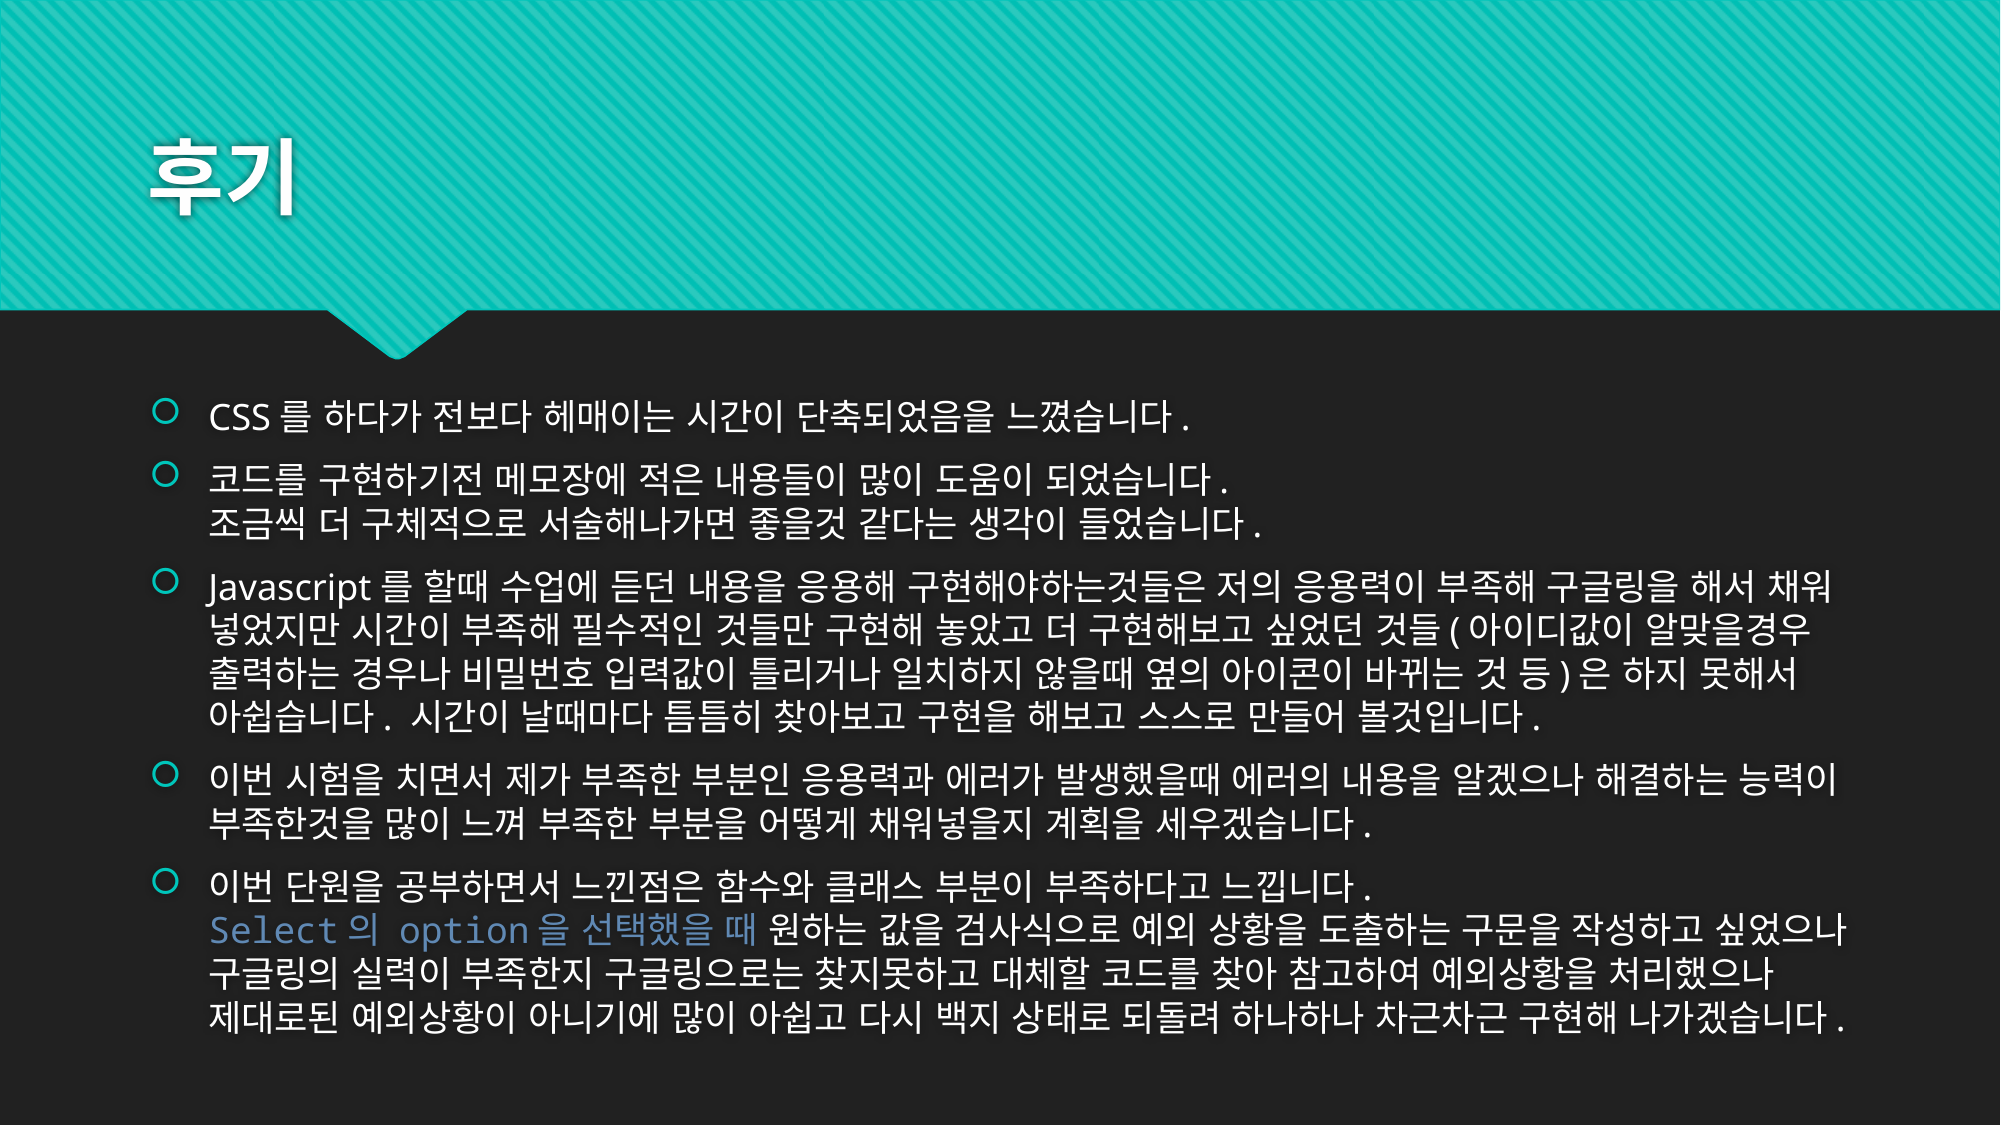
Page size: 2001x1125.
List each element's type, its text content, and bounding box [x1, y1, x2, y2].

title 후기 [132, 73, 1868, 233]
list CSS를 하다가 전보다 헤매이는 시간이 단축되었음을 느꼈습니다. 코드를 구현하기전 메모장에 적은 내용들이 많이 도움이 되었습니다. 조금씩 더 구체적으로 서술해나가면 좋을것 같다는 생각이 들었습니다. Javascript를 할때 수업에 듣던 내용을 응용해 구현해야하는것들은 저의 응용력이 부족해 구글링을 해서 채워 넣었지만 시간이 부족해 필수적인 것들만 구현해 놓았고 더 구현해보고 싶었던 것들(아이디값이 알맞을경우 출력하는 경우나 비밀번호 입력값이 틀리거나 일치하지 않을때 옆의 아이콘이 바뀌는 것 등)은 하지 못해서 아쉽습니다. 시간이 날때마다 틈틈히 찾아보고 구현을 해보고 스스로 만들어 볼것입니다. 이번 시험을 치면서 제가 부족한 부분인 응용력과 에러가 발생했을때 에러의 내용을 알겠으나 해결하는 능력이 부족한것을 많이 느껴 부족한 부분을 어떻게 채워넣을지 계획을 세우겠습니다. 이번 단원을 공부하면서 느낀점은 함수와 클래스 부분이 부족하다고 느낍니다. Select의 option을 선택했을 때 원하는 값을 검사식으로 예외 상황을 도출하는 구문을 작성하고 싶었으나 구글링의 실력이 부족한지 구글링으로는 찾지못하고 대체할 코드를 찾아 참고하여 예외상황을 처리했으나 제대로된 예외상황이 아니기에 많이 아쉽고 다시 백지 상태로 되돌려 하나하나 차근차근 구현해 나가겠습니다. [134, 364, 1866, 1068]
